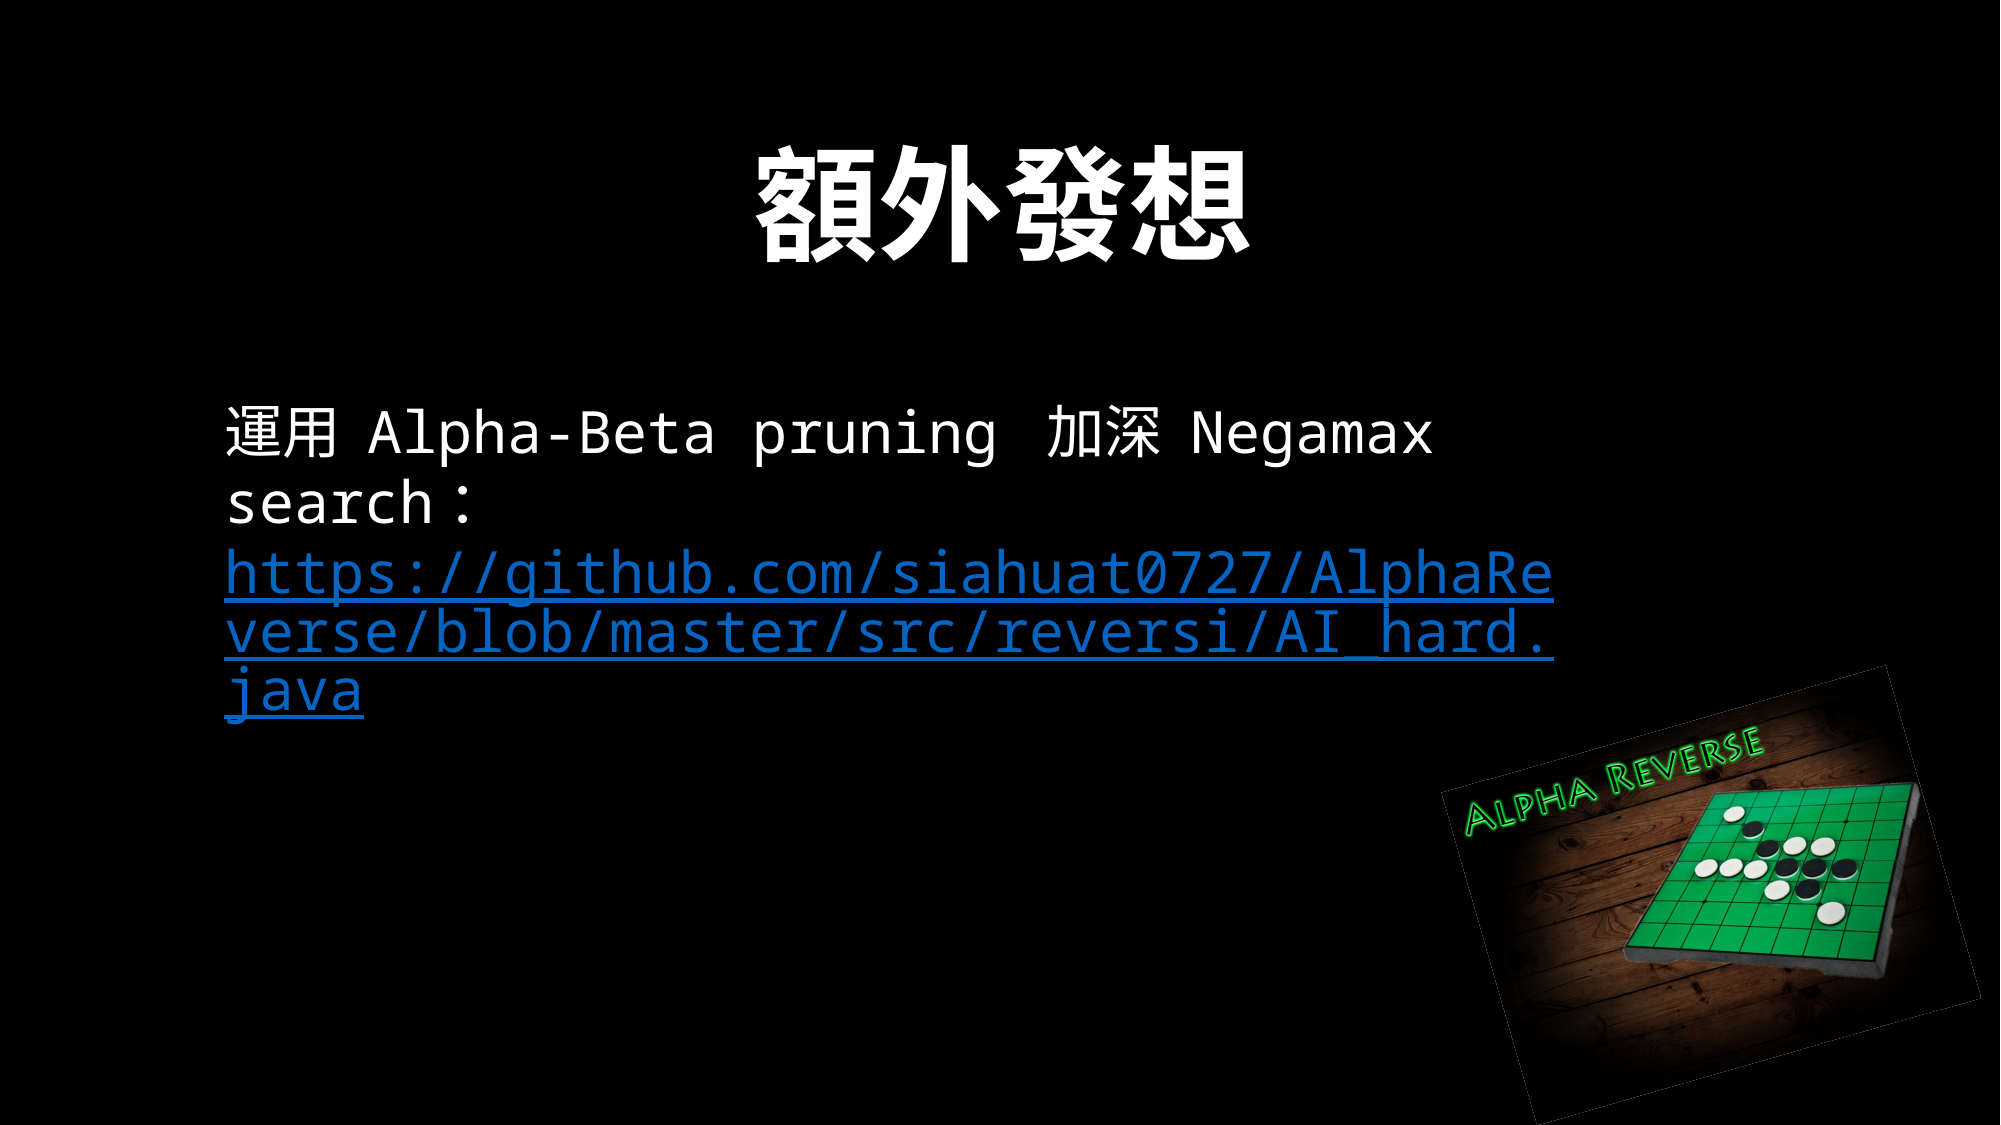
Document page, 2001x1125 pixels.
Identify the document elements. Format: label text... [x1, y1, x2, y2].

title 額外發想 [138, 107, 1869, 287]
picture [1442, 666, 1980, 1124]
text_box 運用 Alpha-Beta pruning 加深 Negamax search： https://github.com/siahuat0727/AlphaReverse/blob/master/src/reversi/AI_hard.java [209, 388, 1571, 623]
